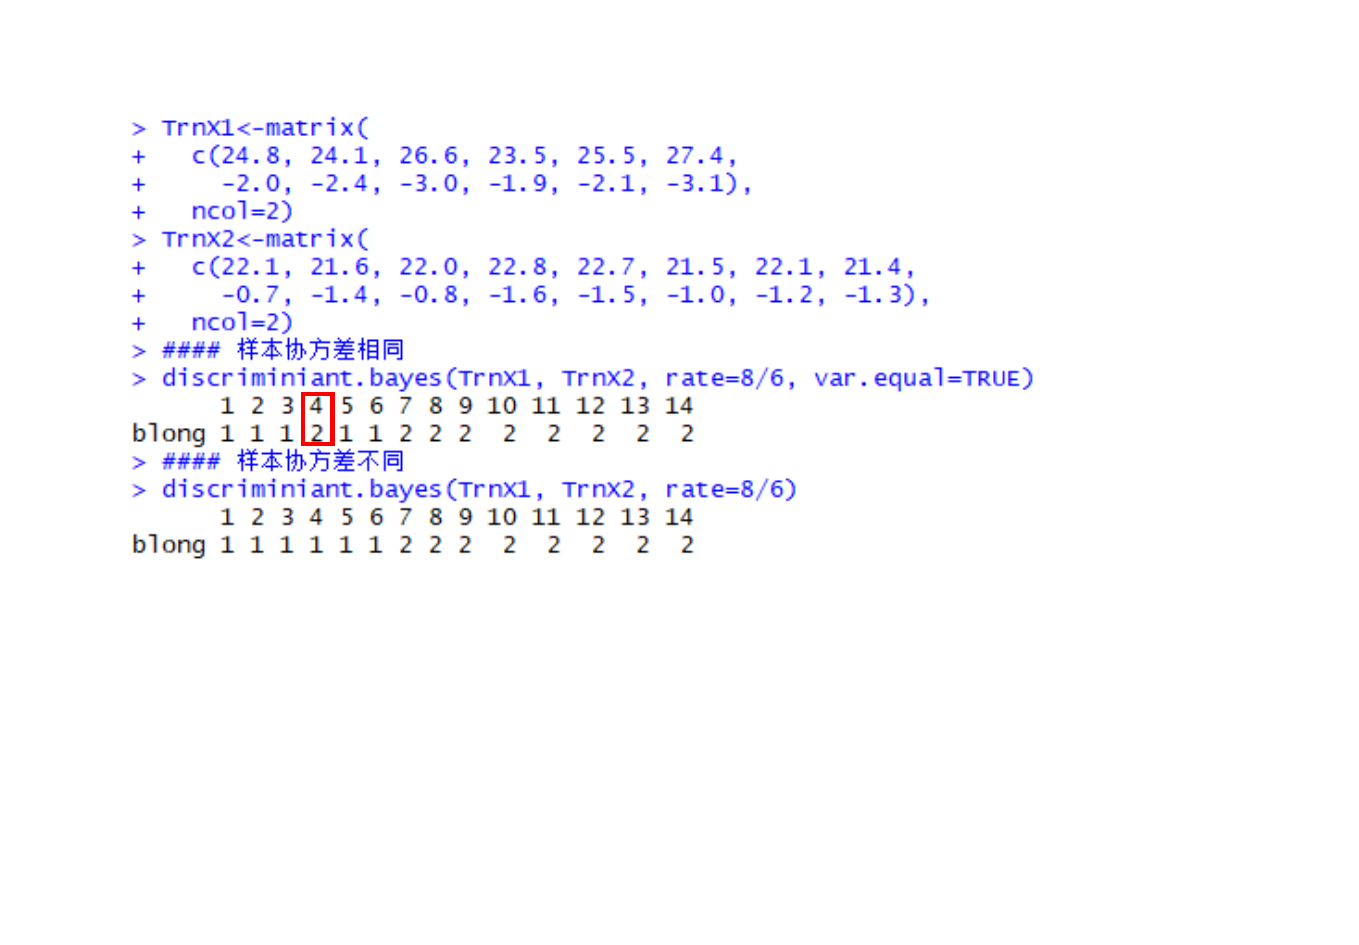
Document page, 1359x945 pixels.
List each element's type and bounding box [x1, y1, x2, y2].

picture [125, 110, 1042, 568]
